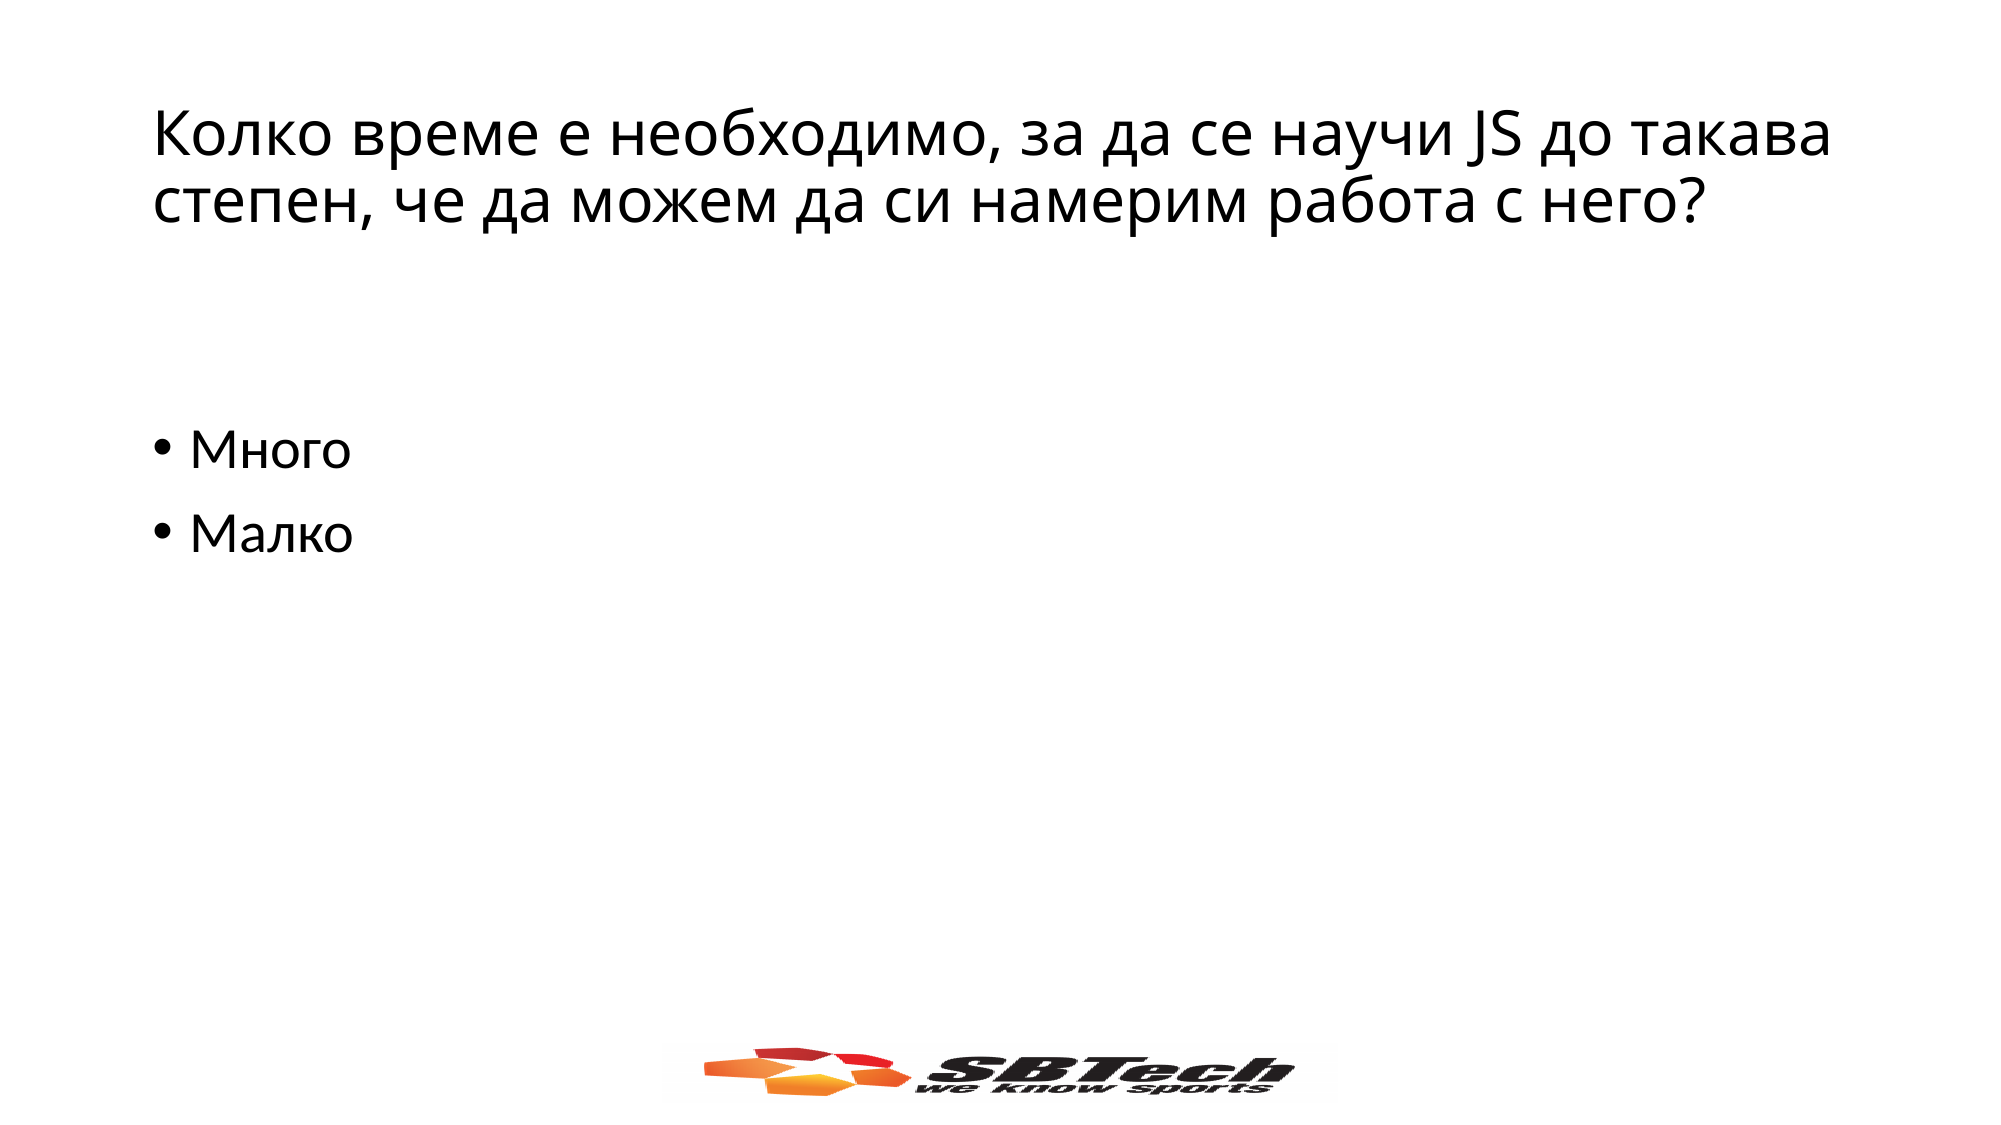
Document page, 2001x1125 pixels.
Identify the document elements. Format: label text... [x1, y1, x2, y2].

list Много Малко [137, 410, 1863, 1014]
title Колко време е необходимо, за да се научи JS до такава степен, че да можем да си намерим работа с него? [137, 59, 1863, 278]
footer [662, 1042, 1338, 1103]
